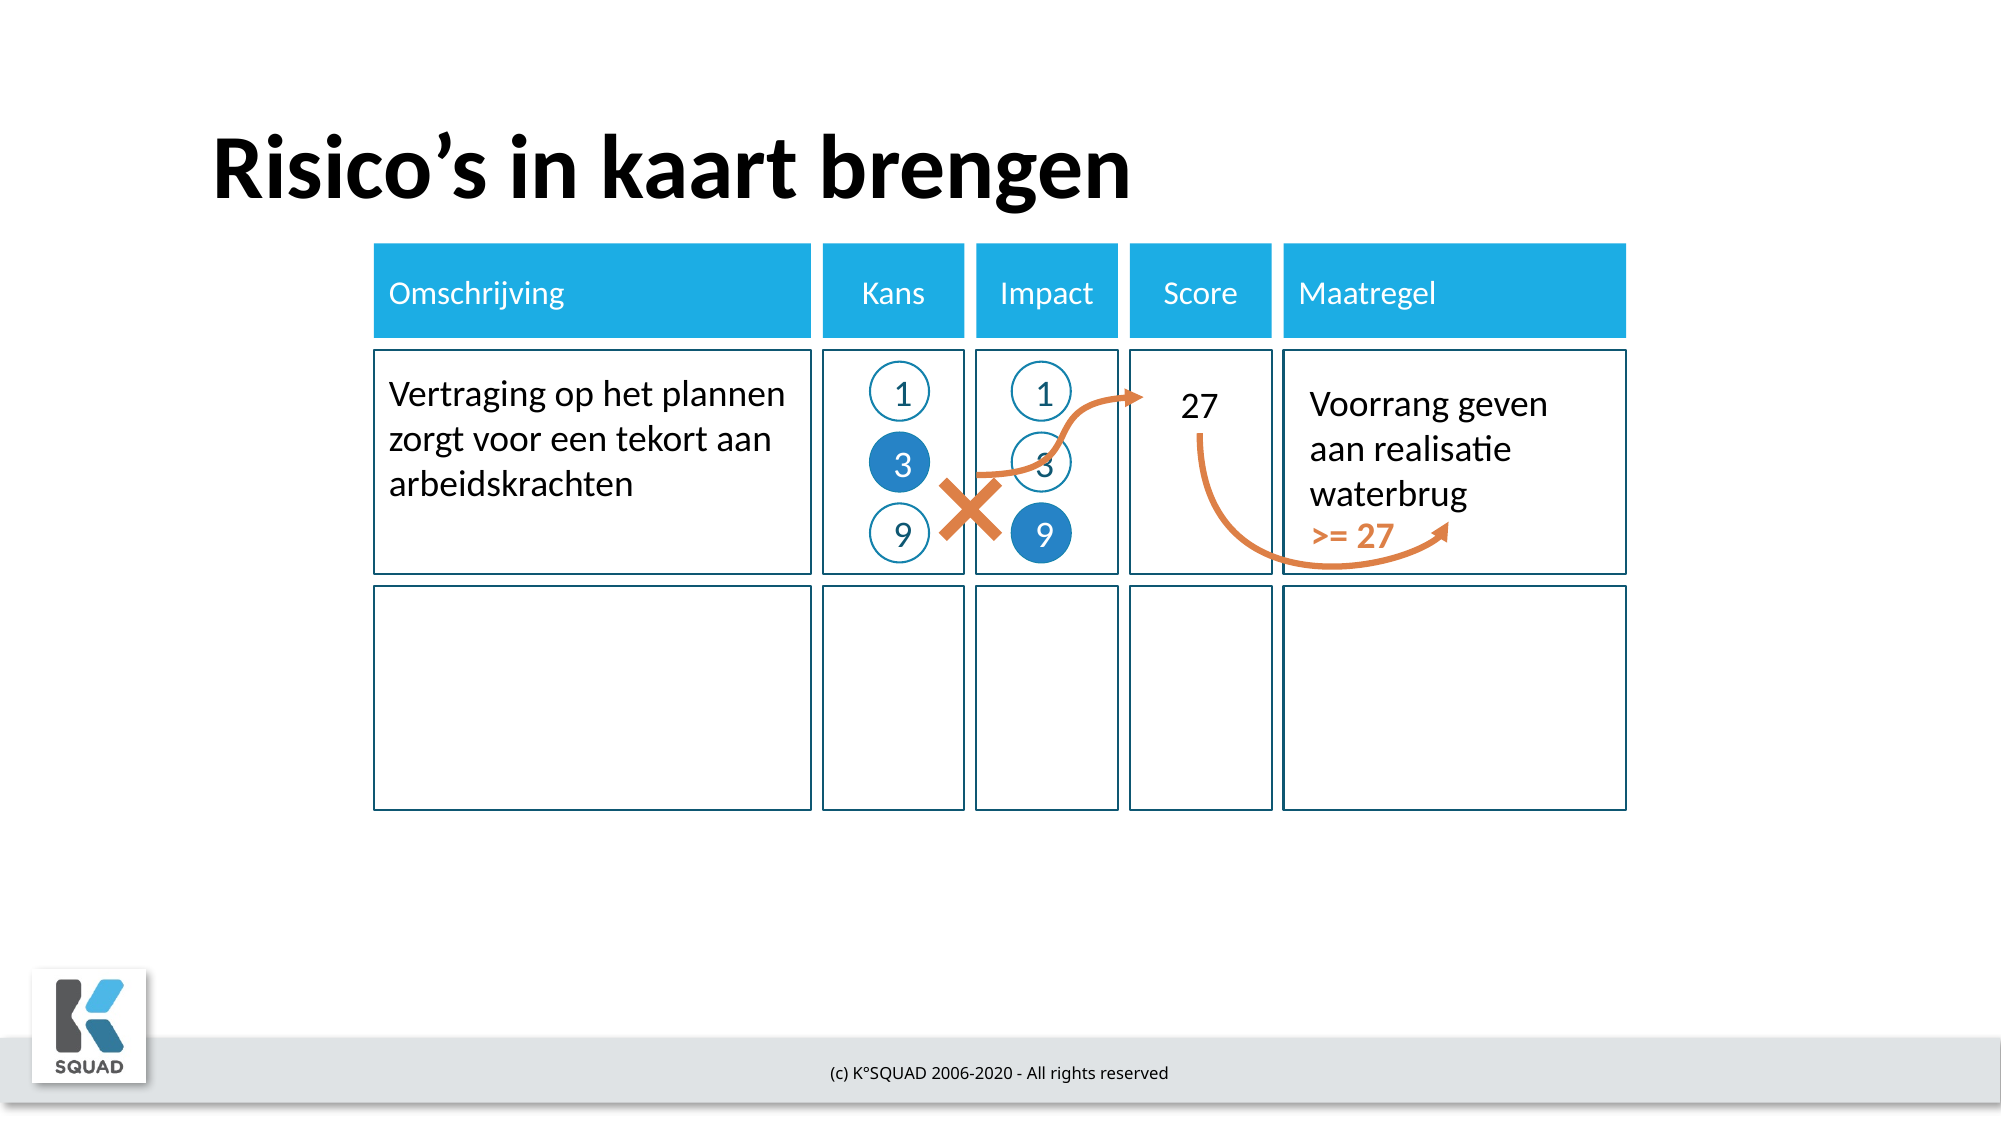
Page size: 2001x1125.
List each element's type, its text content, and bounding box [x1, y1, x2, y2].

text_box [1201, 433, 1449, 565]
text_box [373, 243, 1627, 339]
footer (c) K°SQUAD 2006-2020 - All rights reserved [662, 1042, 1338, 1103]
picture [32, 969, 146, 1083]
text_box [916, 373, 1235, 563]
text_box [373, 349, 1627, 811]
title Risico’s in kaart brengen [197, 59, 1863, 278]
